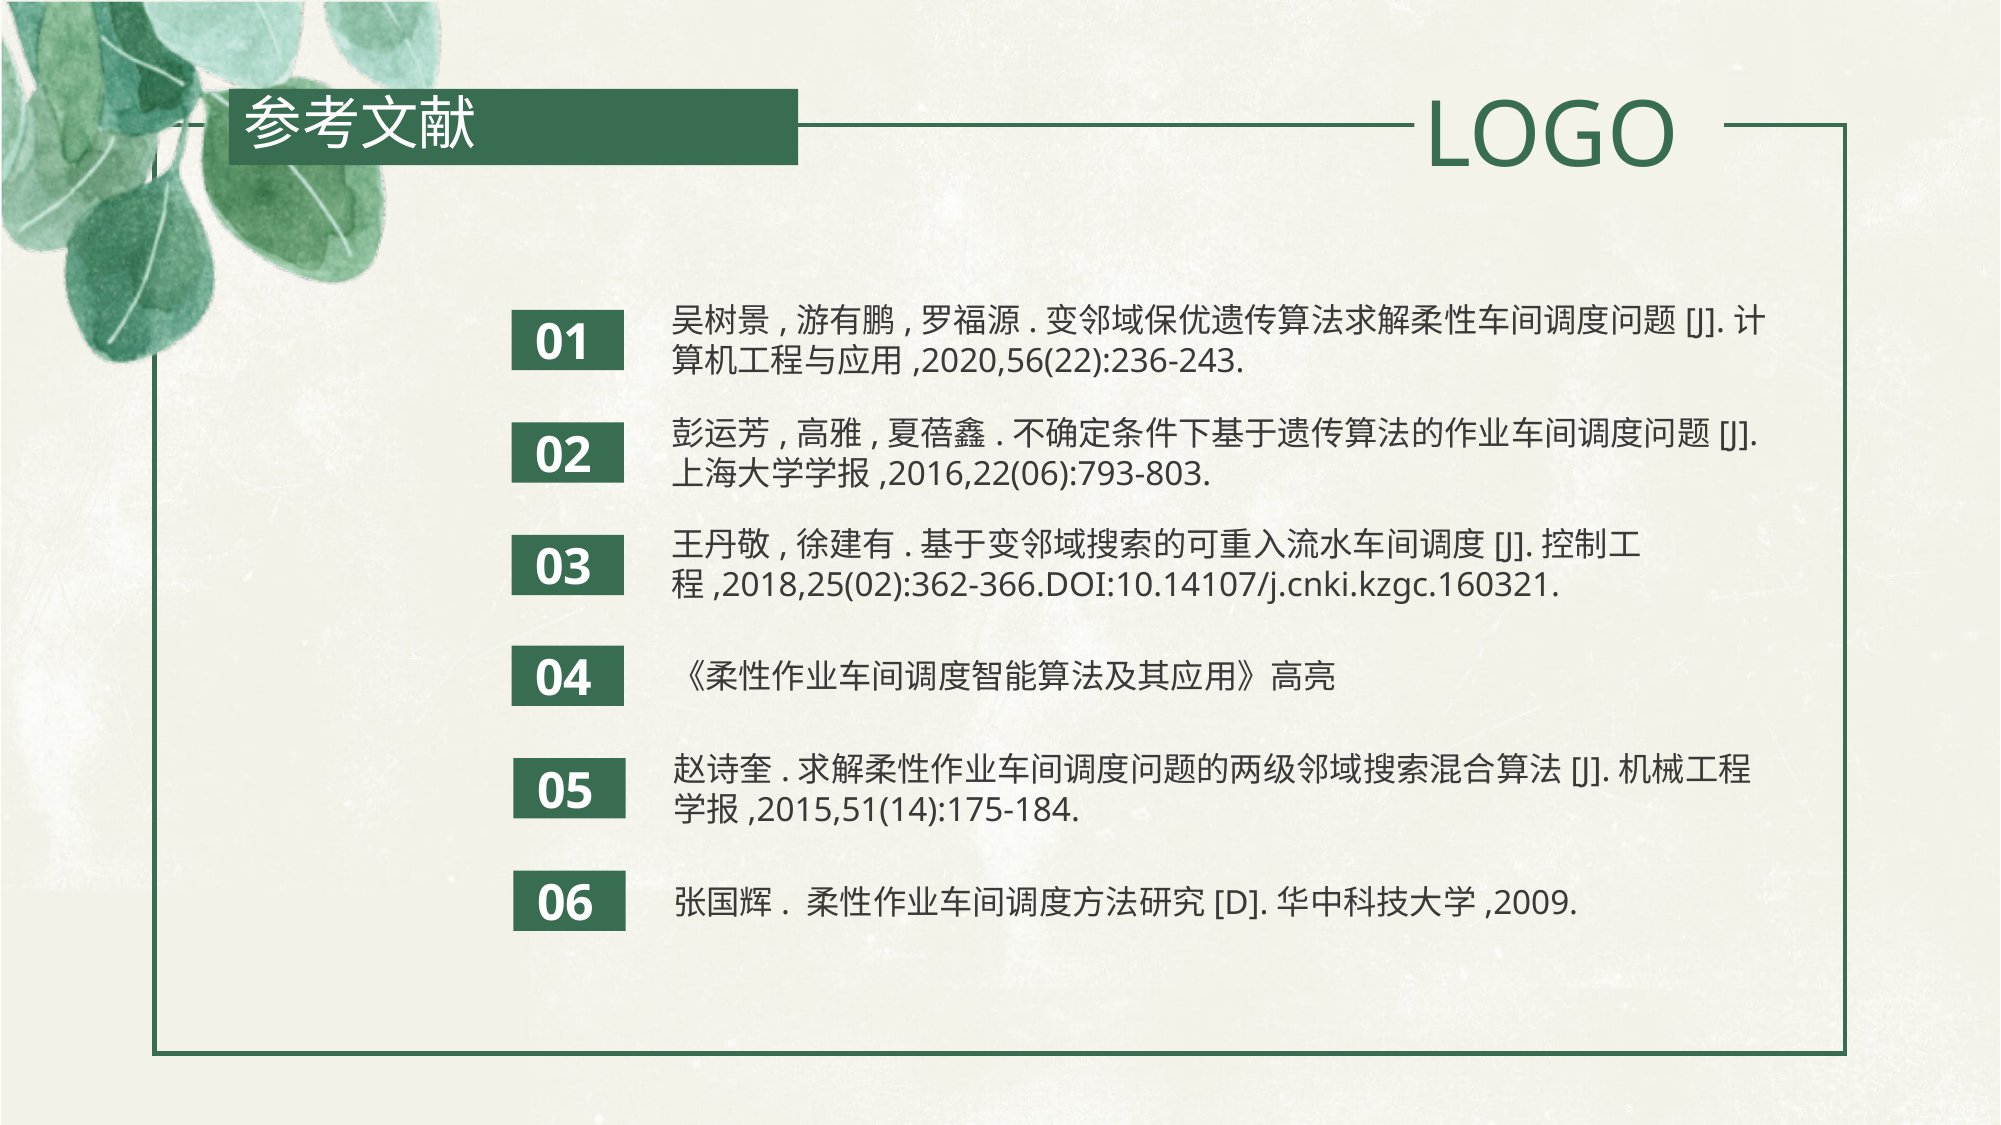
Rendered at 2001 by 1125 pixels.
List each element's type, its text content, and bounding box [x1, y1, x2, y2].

text_box 张国辉. 柔性作业车间调度方法研究[D].华中科技大学,2009. [673, 881, 1778, 922]
text_box 04 [511, 645, 624, 706]
text_box 吴树景,游有鹏,罗福源.变邻域保优遗传算法求解柔性车间调度问题[J].计算机工程与应用,2020,56(22):236-243. [671, 299, 1776, 380]
title 参考文献 [228, 88, 794, 164]
picture [1, 0, 2000, 1125]
text_box 赵诗奎.求解柔性作业车间调度问题的两级邻域搜索混合算法[J].机械工程学报,2015,51(14):175-184. [673, 747, 1778, 828]
text_box 01 [511, 309, 624, 371]
text_box 05 [513, 758, 626, 819]
text_box 06 [513, 870, 626, 931]
text_box 03 [511, 534, 624, 596]
text_box 王丹敬,徐建有.基于变邻域搜索的可重入流水车间调度[J].控制工程,2018,25(02):362-366.DOI:10.14107/j.cnki.kzgc.160321. [671, 522, 1776, 603]
text_box 彭运芳,高雅,夏蓓鑫.不确定条件下基于遗传算法的作业车间调度问题[J].上海大学学报,2016,22(06):793-803. [671, 412, 1776, 492]
text_box 02 [511, 422, 624, 483]
text_box 《柔性作业车间调度智能算法及其应用》高亮 [672, 655, 1338, 696]
